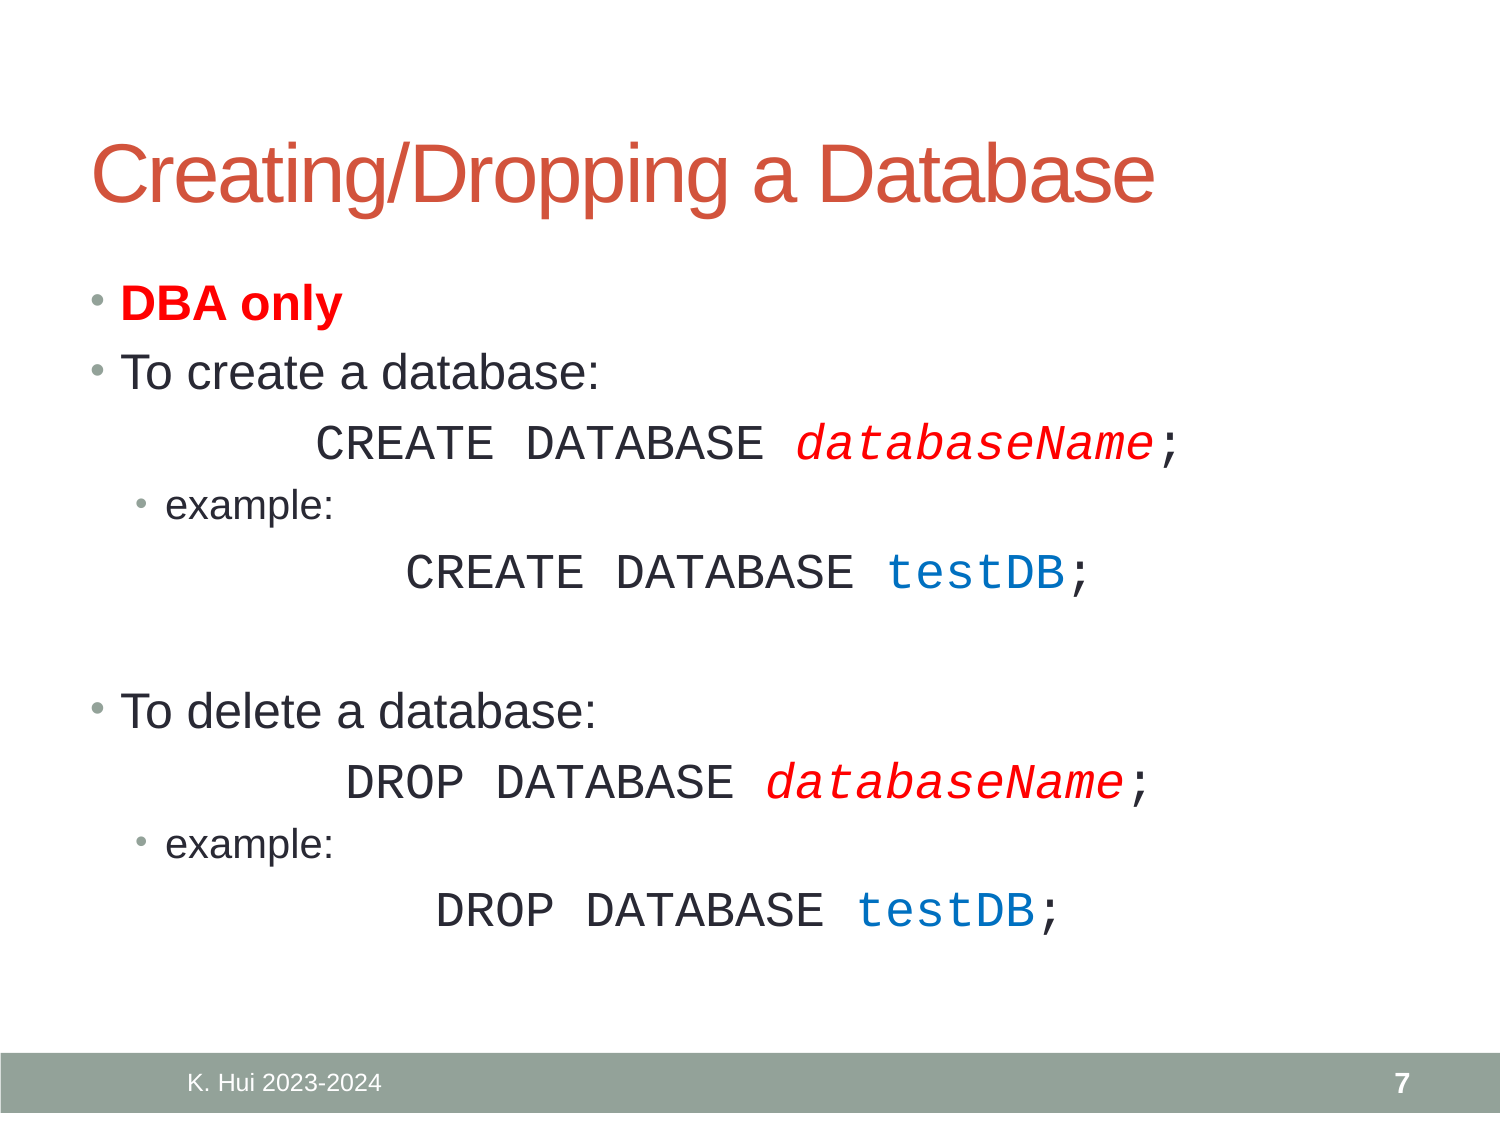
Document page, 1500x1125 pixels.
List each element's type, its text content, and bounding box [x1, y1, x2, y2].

slide_number 7 [1250, 1054, 1426, 1109]
title Creating/Dropping a Database [75, 87, 1425, 250]
list DBA only To create a database: CREATE DATABASE databaseName; example: CREATE DATABASE testDB; To delete a database: DROP DATABASE databaseName; example: DROP DATABASE testDB; [75, 262, 1425, 1036]
footer K. Hui 2023-2024 [75, 1054, 494, 1109]
